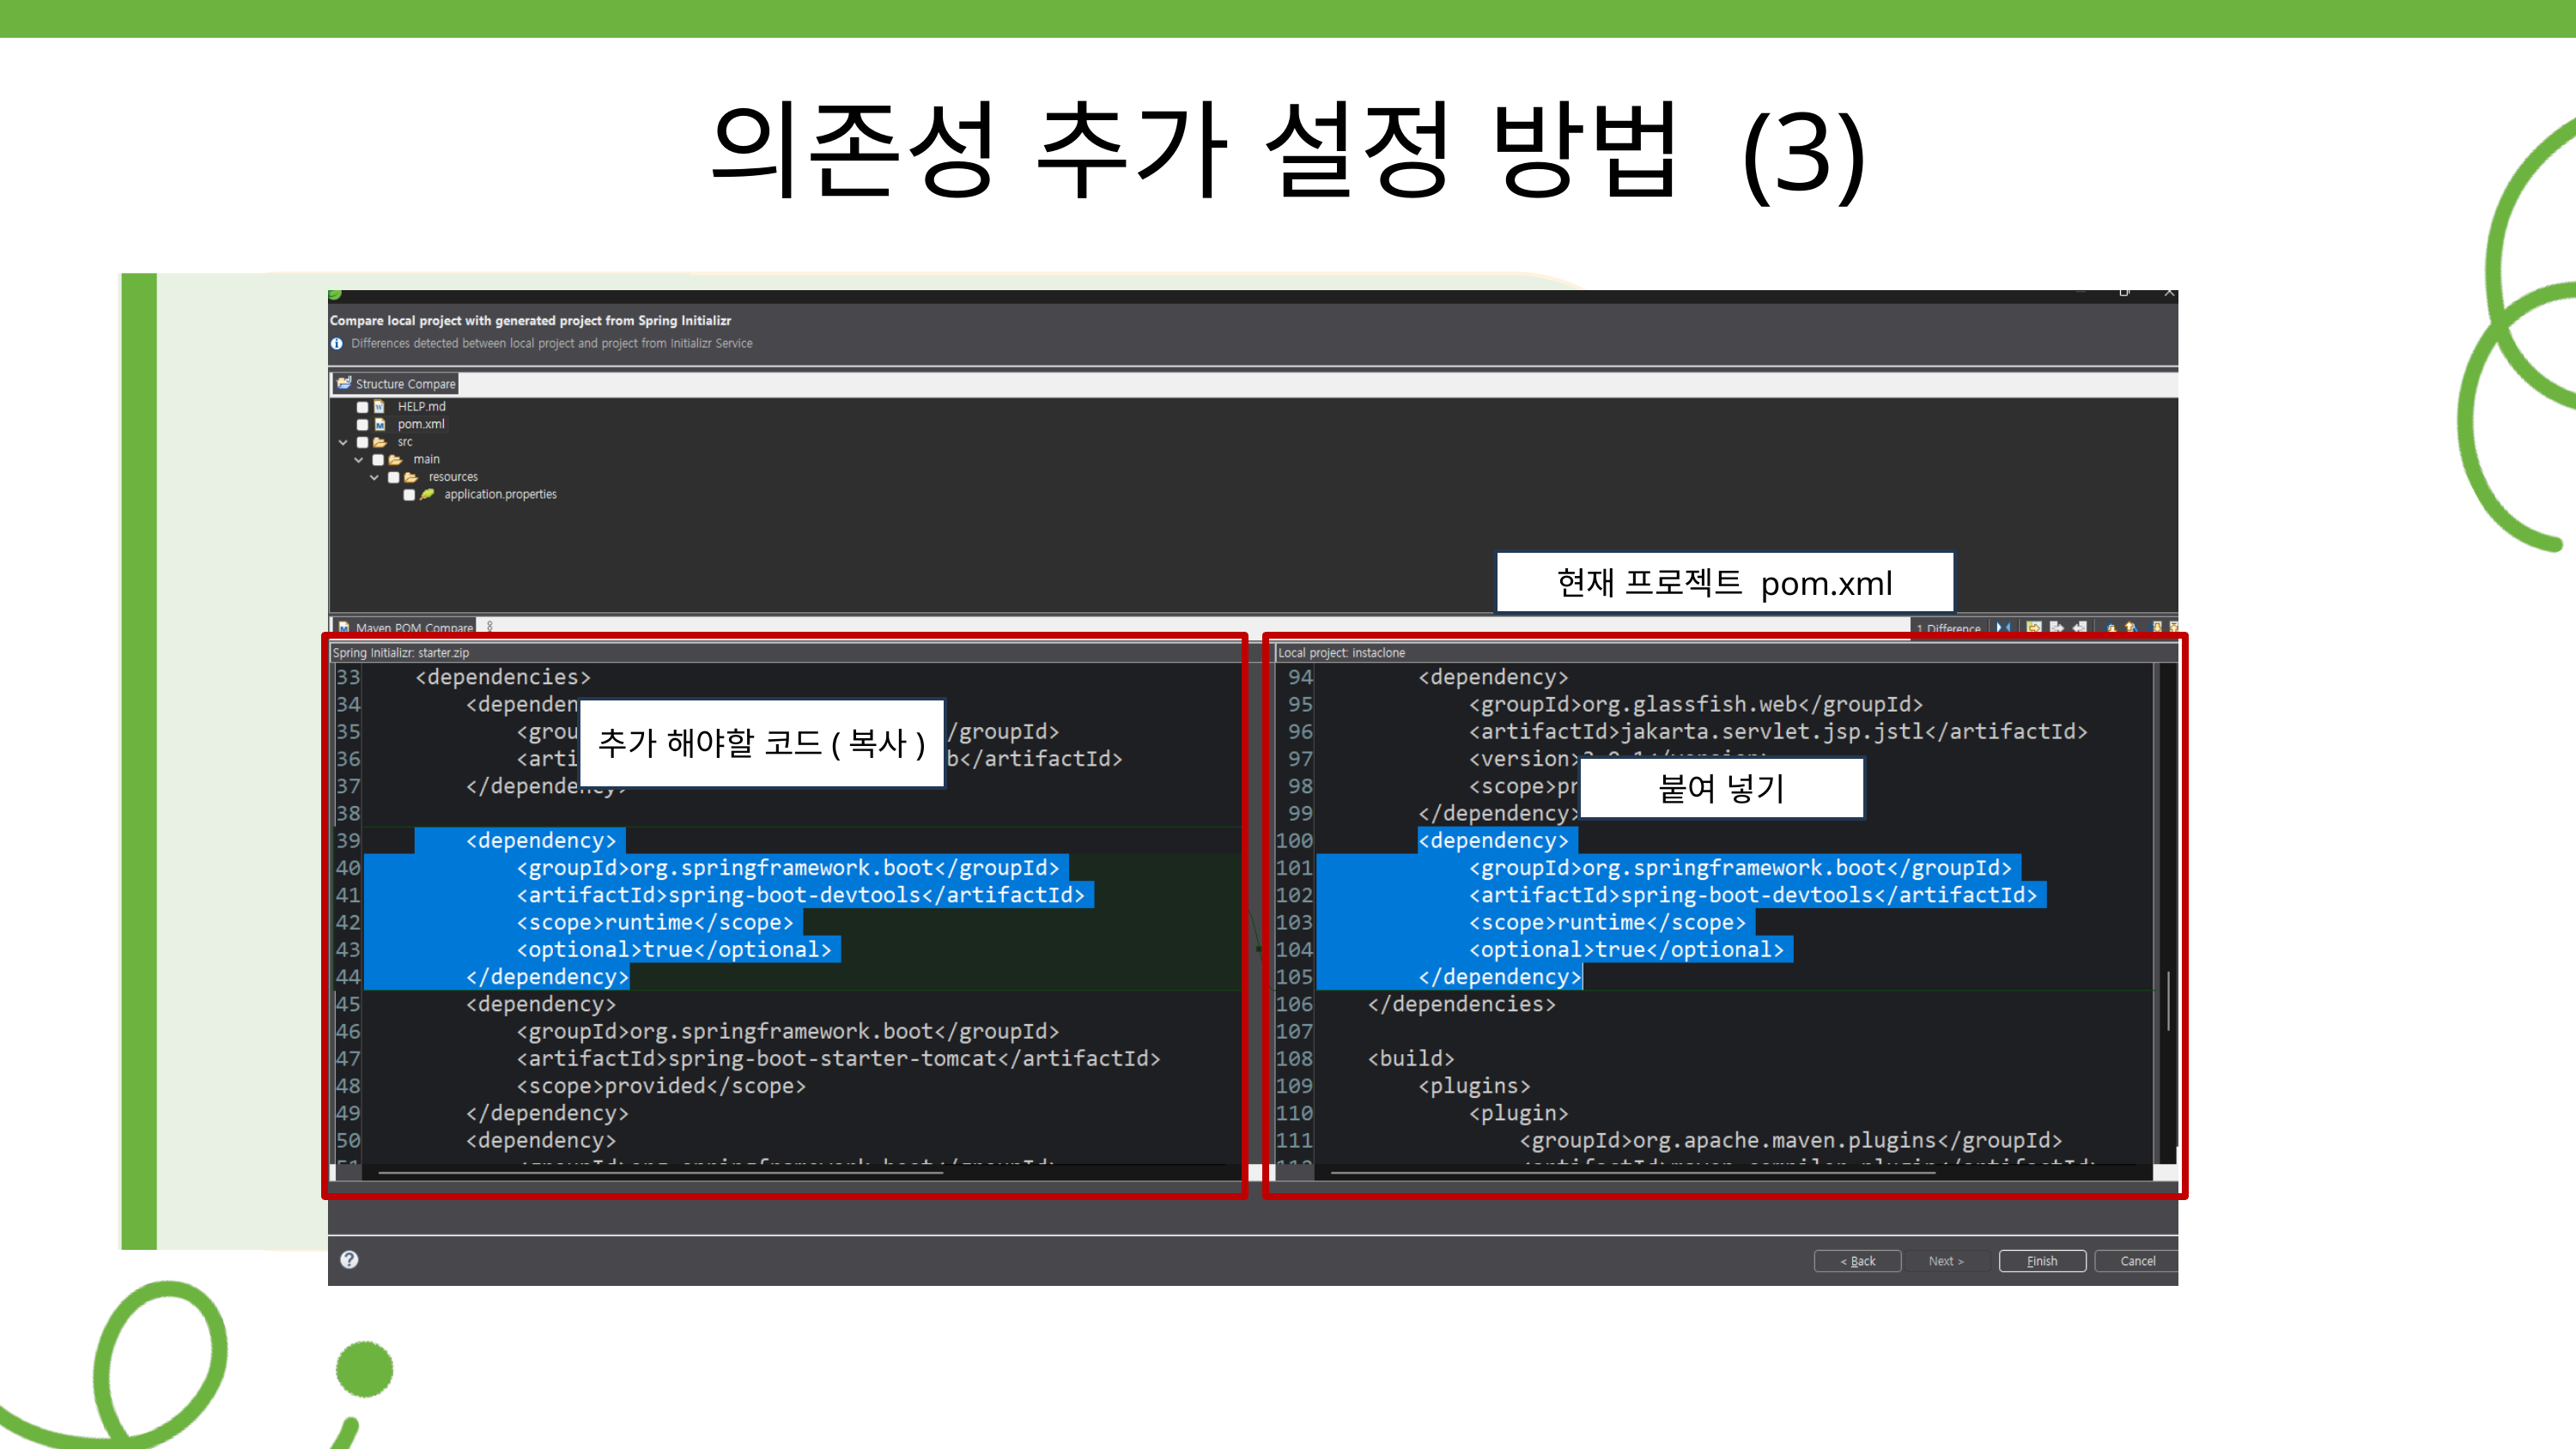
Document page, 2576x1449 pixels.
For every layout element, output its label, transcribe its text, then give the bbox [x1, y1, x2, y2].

text_box [0, 0, 2576, 39]
picture [2342, 118, 2576, 573]
text_box 의존성 추가 설정 방법 (3) [58, 80, 2516, 231]
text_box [118, 273, 1675, 1202]
picture [0, 290, 2178, 1449]
text_box [2182, 634, 2187, 1198]
